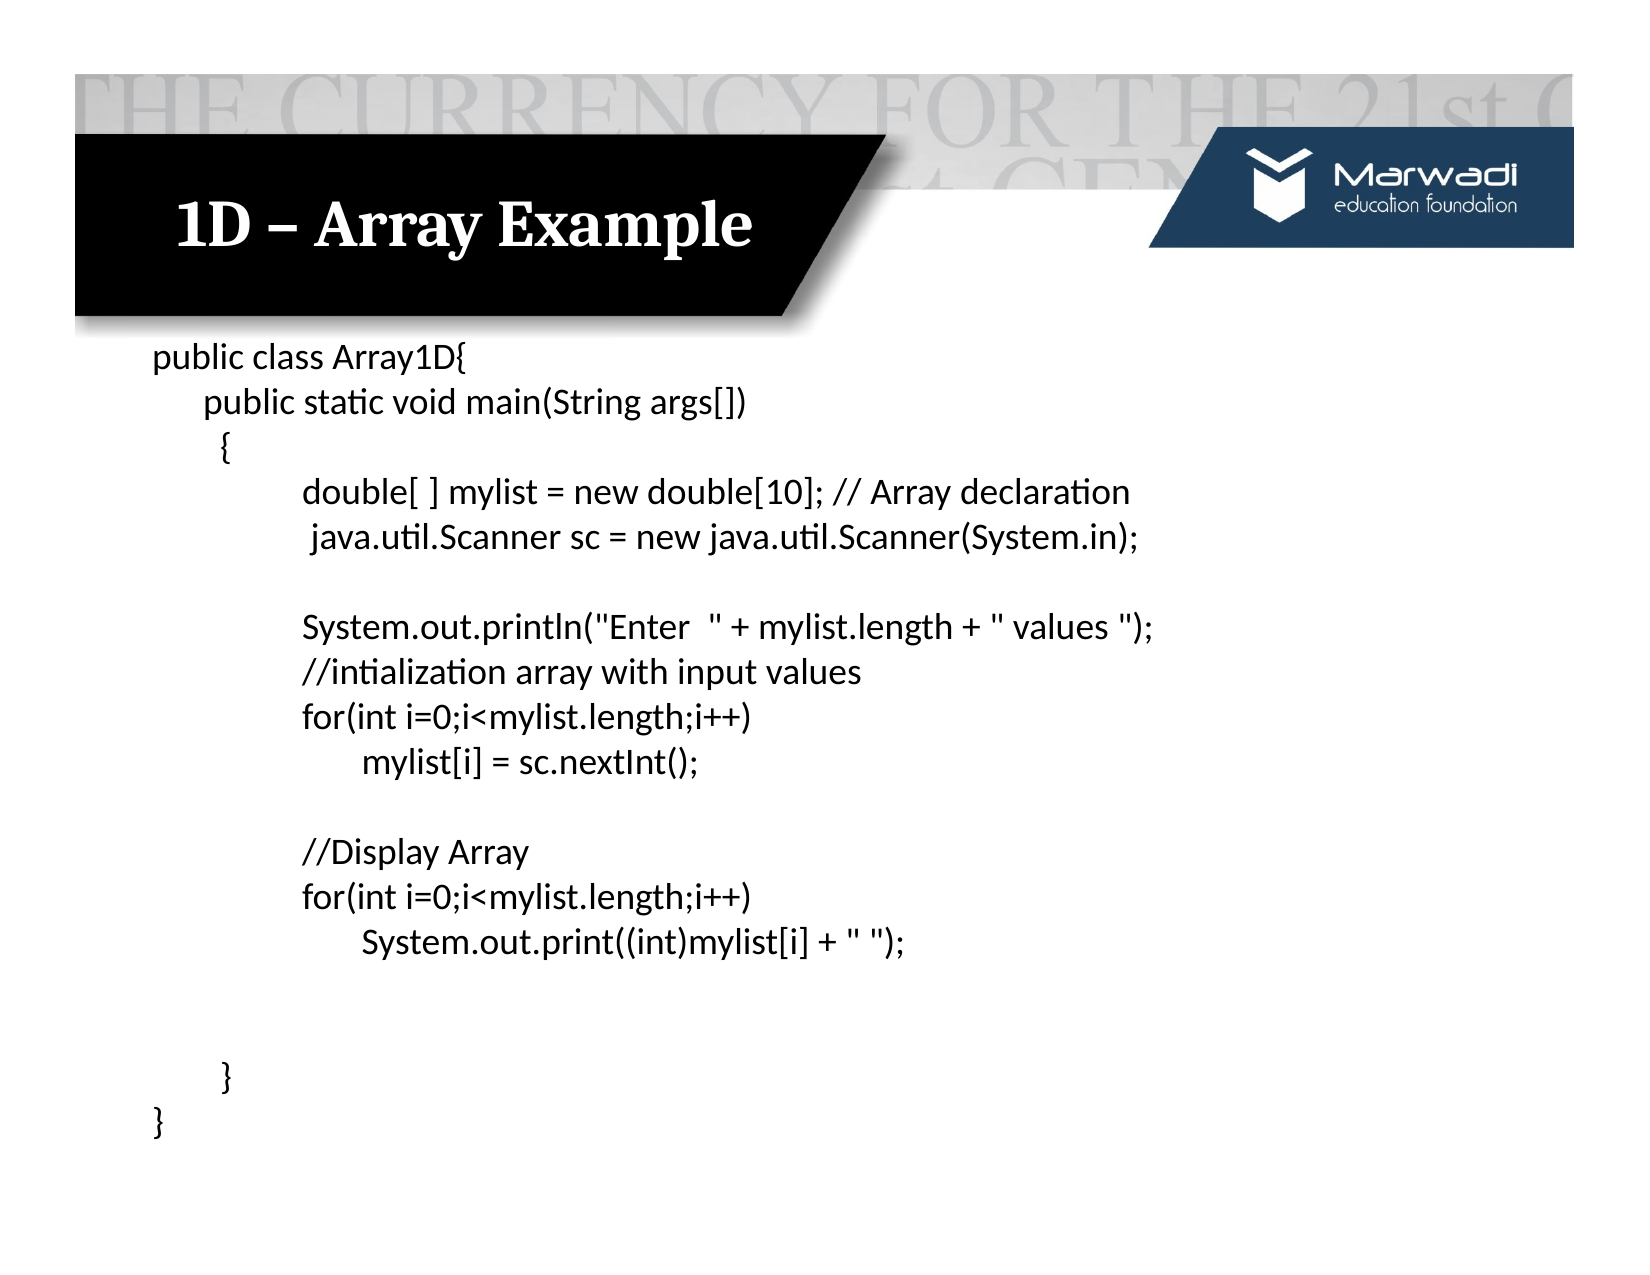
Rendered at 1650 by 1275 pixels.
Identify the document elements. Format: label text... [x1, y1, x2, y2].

text_box public class Array1D{ public static void main(String args[]) { double[ ] mylist = new double[10]; // Array declaration java.util.Scanner sc = new java.util.Scanner(System.in); System.out.println("Enter " + mylist.length + " values "); //intialization array with input values for(int i=0;i<mylist.length;i++) mylist[i] = sc.nextInt(); //Display Array for(int i=0;i<mylist.length;i++) System.out.print((int)mylist[i] + " "); } } [137, 324, 1575, 1150]
picture [75, 74, 1574, 341]
title 1D – Array Example [175, 178, 850, 324]
